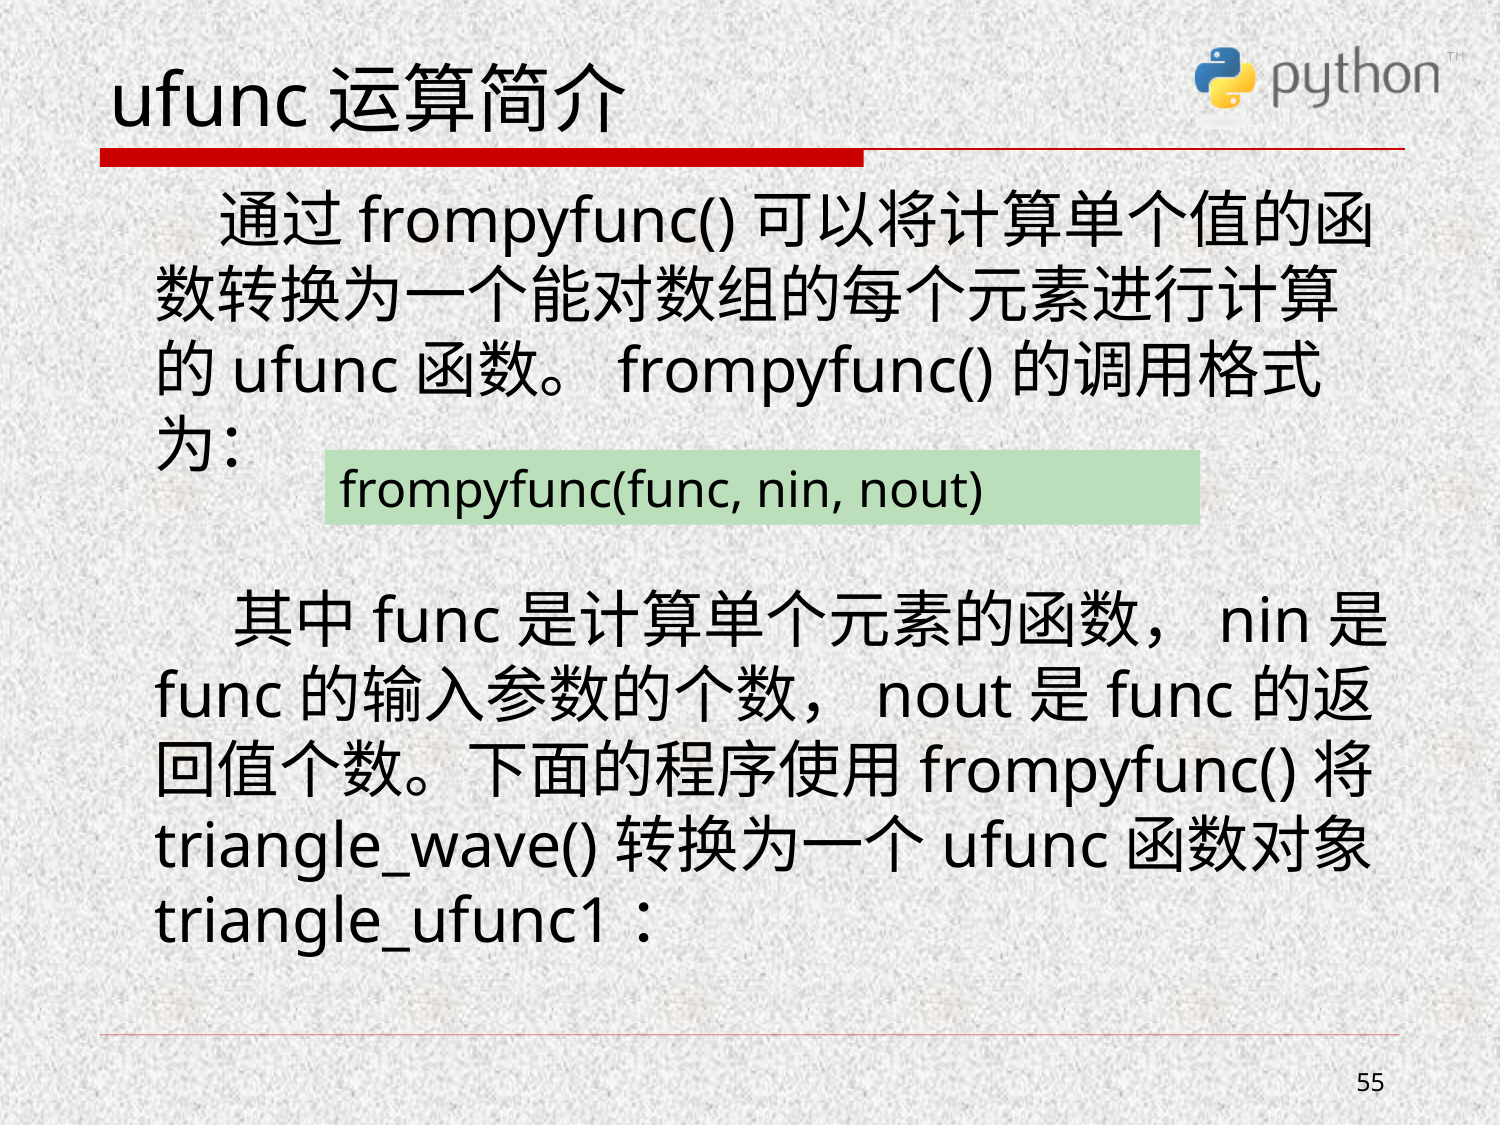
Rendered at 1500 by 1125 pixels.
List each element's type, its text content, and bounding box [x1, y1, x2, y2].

picture [0, 0, 1500, 1125]
slide_number 55 [1074, 1058, 1401, 1103]
title ufunc运算简介 [94, 50, 1407, 149]
text_box frompyfunc(func, nin, nout) [324, 449, 1200, 525]
list 通过frompyfunc()可以将计算单个值的函数转换为一个能对数组的每个元素进行计算的ufunc函数。frompyfunc()的调用格式为： 其中func是计算单个元素的函数，nin是func的输入参数的个数，nout是func的返回值个数。下面的程序使用frompyfunc()将triangle_wave()转换为一个ufunc函数对象triangle_ufunc1： [62, 172, 1406, 1038]
